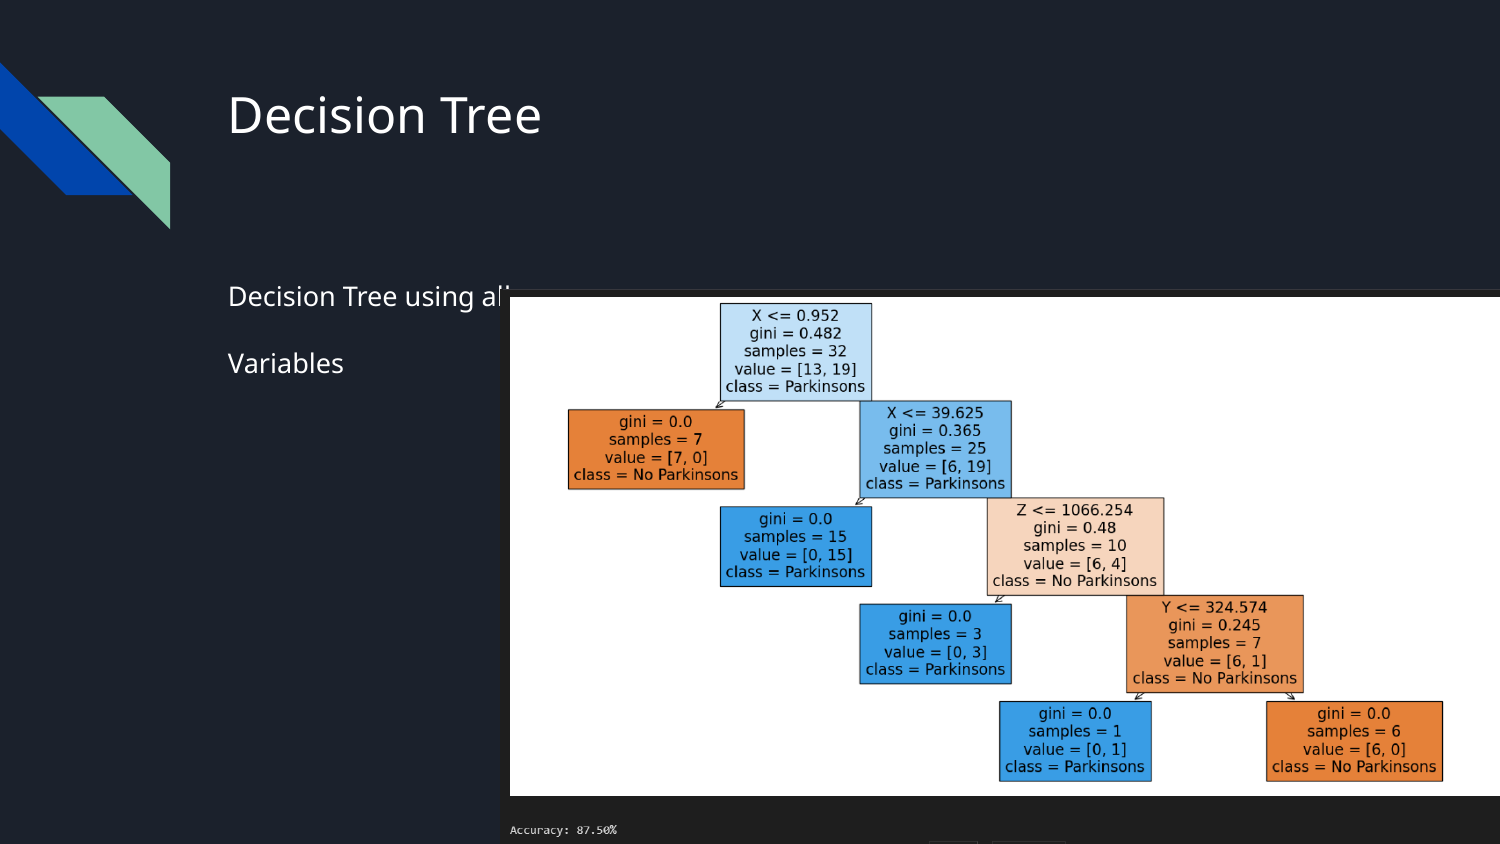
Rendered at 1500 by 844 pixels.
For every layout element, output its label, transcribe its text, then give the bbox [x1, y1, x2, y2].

title Decision Tree [212, 64, 1368, 215]
picture [499, 289, 1500, 844]
list Decision Tree using all Variables [212, 257, 1368, 735]
